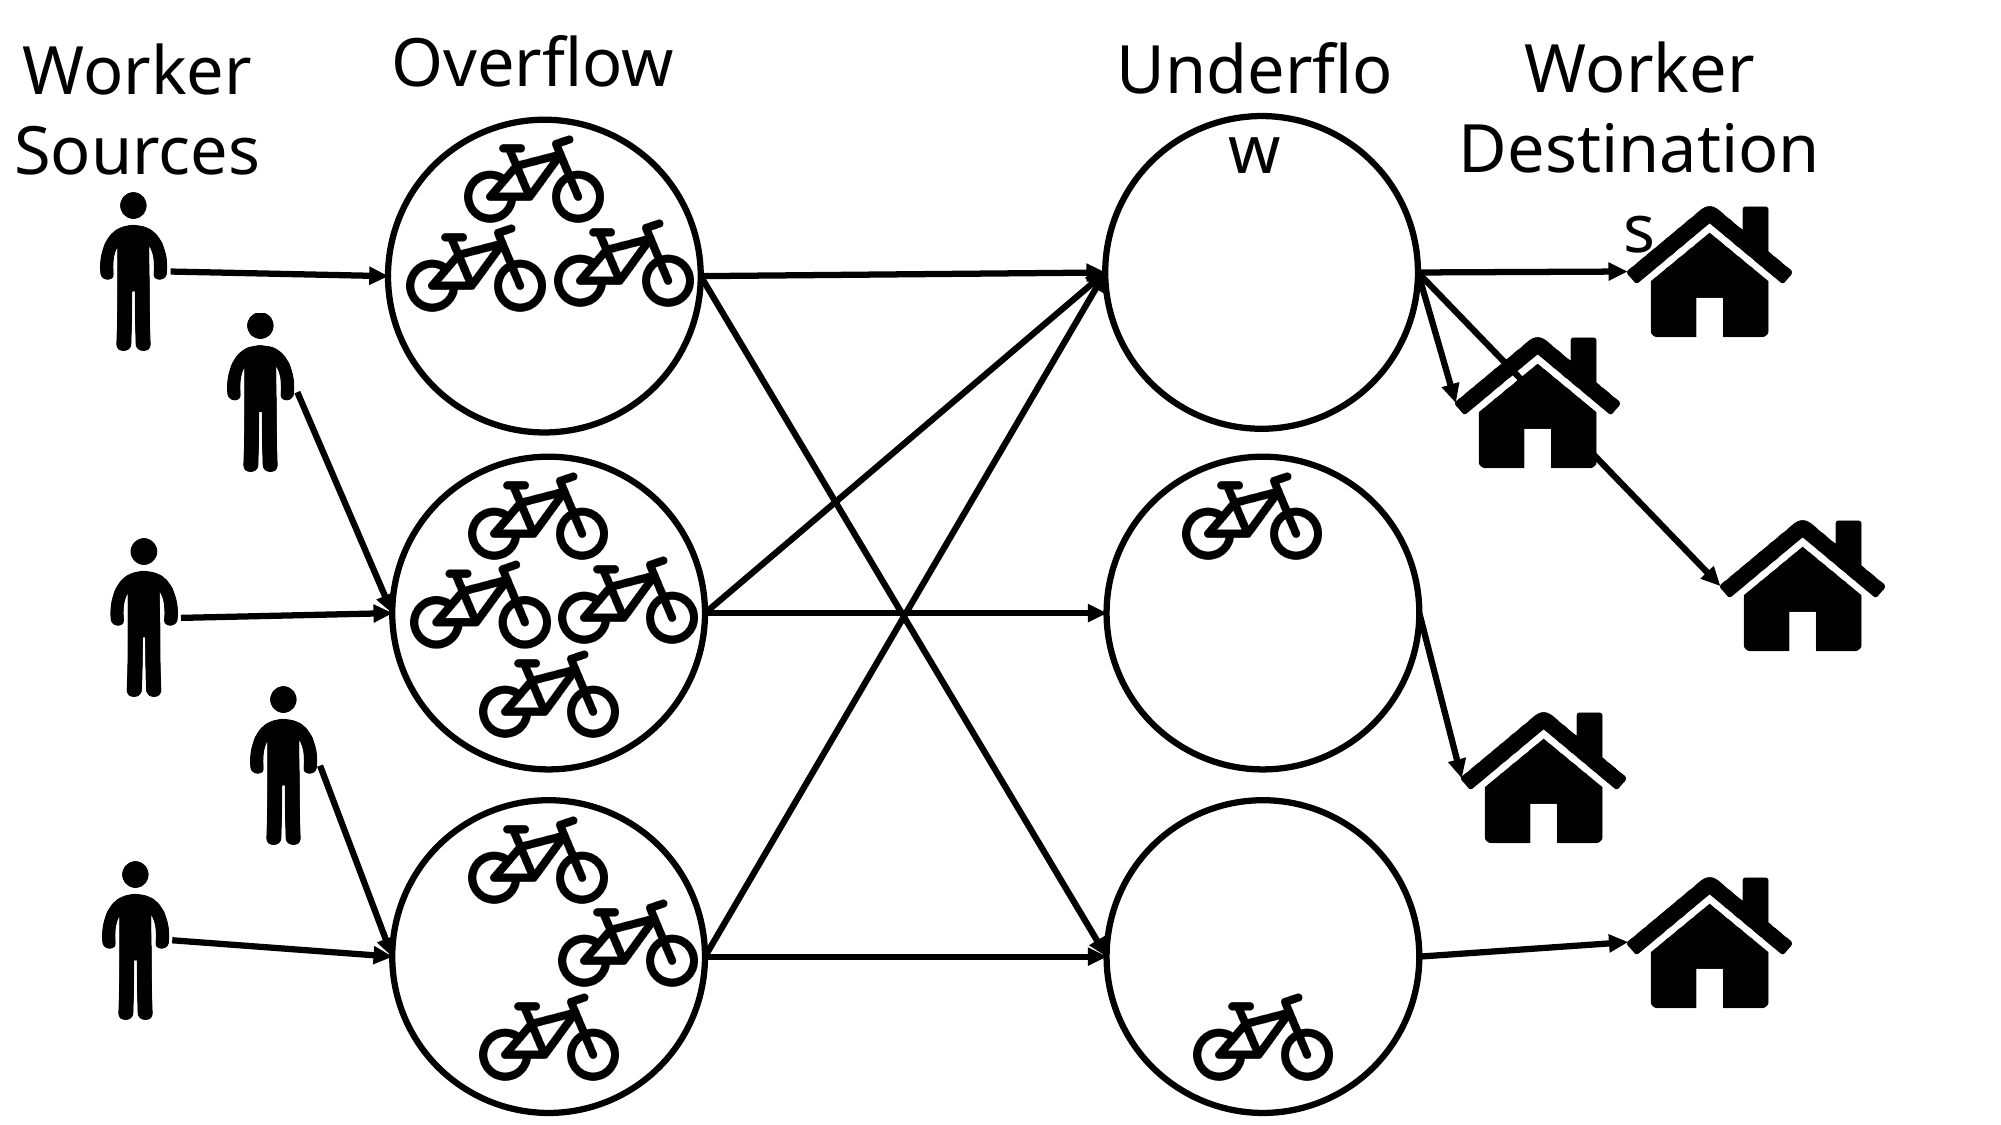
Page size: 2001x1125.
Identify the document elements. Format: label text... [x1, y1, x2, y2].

picture [1461, 695, 1626, 860]
picture [1720, 503, 1885, 668]
picture [240, 686, 321, 845]
picture [92, 861, 173, 1020]
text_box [392, 790, 705, 1113]
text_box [700, 276, 705, 957]
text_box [297, 392, 393, 614]
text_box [320, 765, 393, 940]
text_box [1106, 446, 1462, 778]
picture [101, 538, 182, 698]
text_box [1417, 272, 1721, 586]
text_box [392, 446, 700, 770]
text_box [387, 109, 701, 433]
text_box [1419, 942, 1628, 957]
picture [1627, 189, 1792, 354]
text_box Worker Sources [0, 20, 348, 196]
text_box Underflow [1081, 19, 1428, 194]
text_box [181, 613, 393, 618]
text_box [1104, 194, 1419, 430]
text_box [170, 271, 389, 277]
text_box Worker Destinations [1429, 18, 1851, 274]
picture [91, 192, 171, 351]
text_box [173, 940, 393, 957]
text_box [1106, 800, 1420, 1113]
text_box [705, 272, 1106, 957]
picture [217, 313, 298, 472]
picture [1627, 859, 1792, 1025]
text_box Overflow [370, 11, 695, 107]
